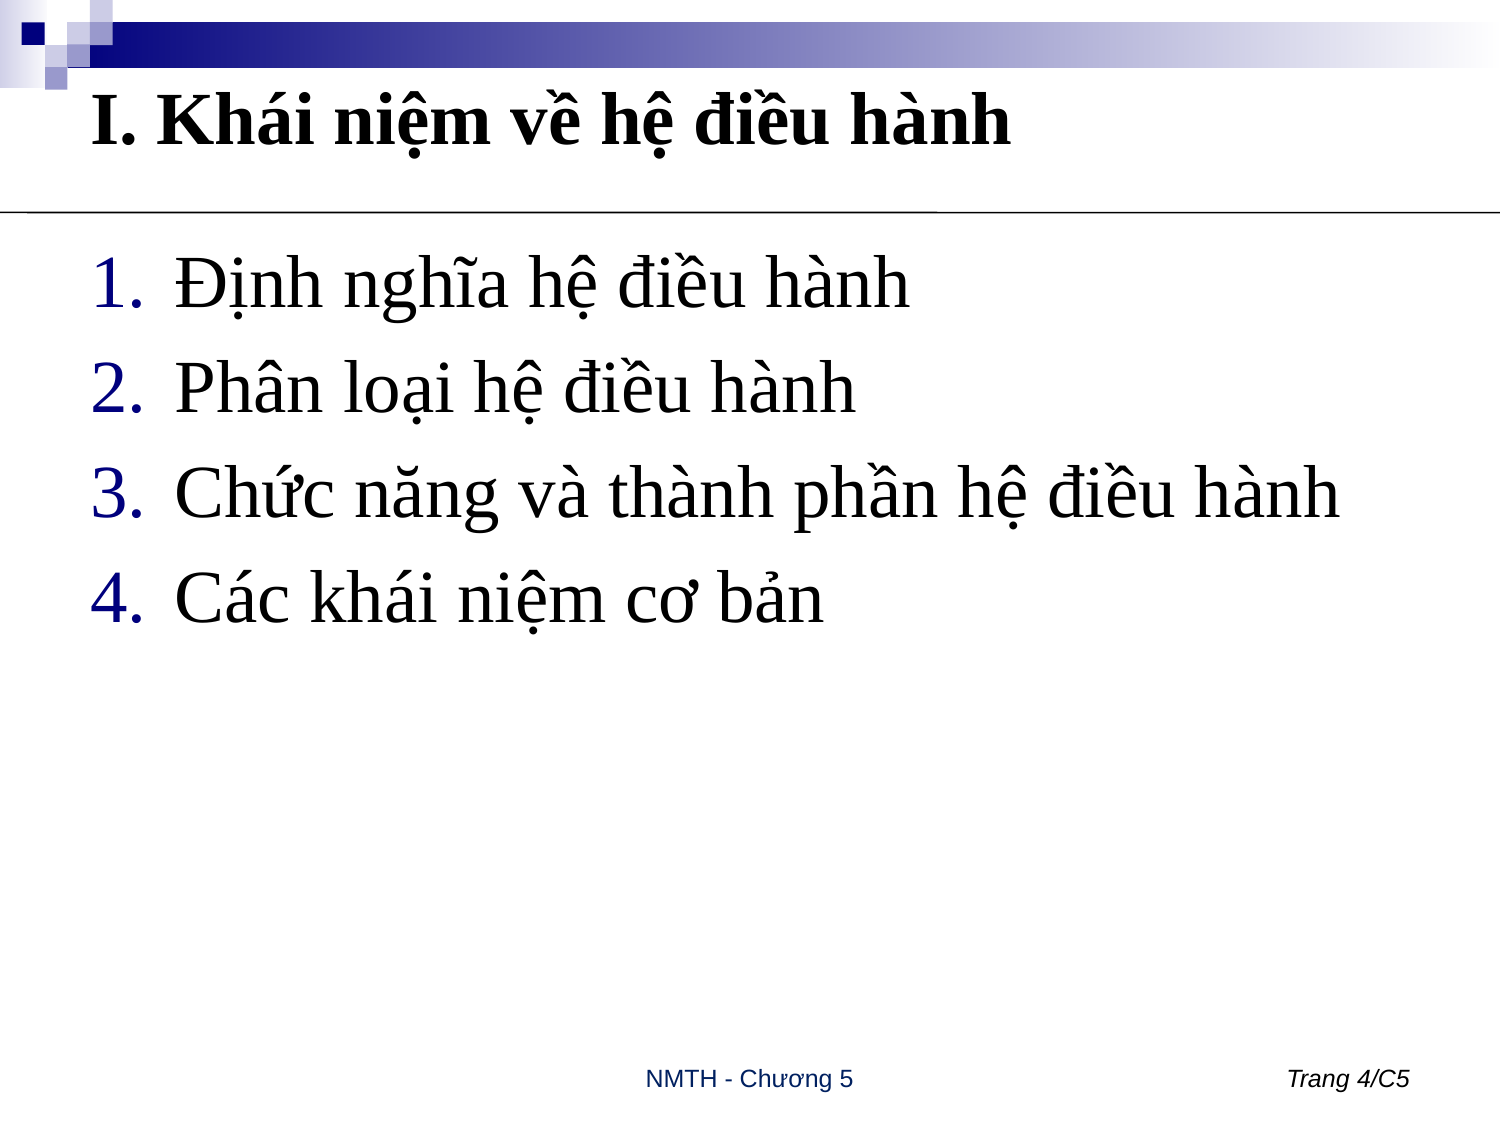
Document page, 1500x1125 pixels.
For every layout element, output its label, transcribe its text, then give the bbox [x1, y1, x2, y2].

footer NMTH - Chương 5 [512, 1025, 988, 1100]
title I. Khái niệm về hệ điều hành [75, 62, 1425, 168]
slide_number Trang 4/C5 [1074, 1025, 1425, 1100]
list Định nghĩa hệ điều hành Phân loại hệ điều hành Chức năng và thành phần hệ điều hành Các khái niệm cơ bản [75, 224, 1425, 1088]
